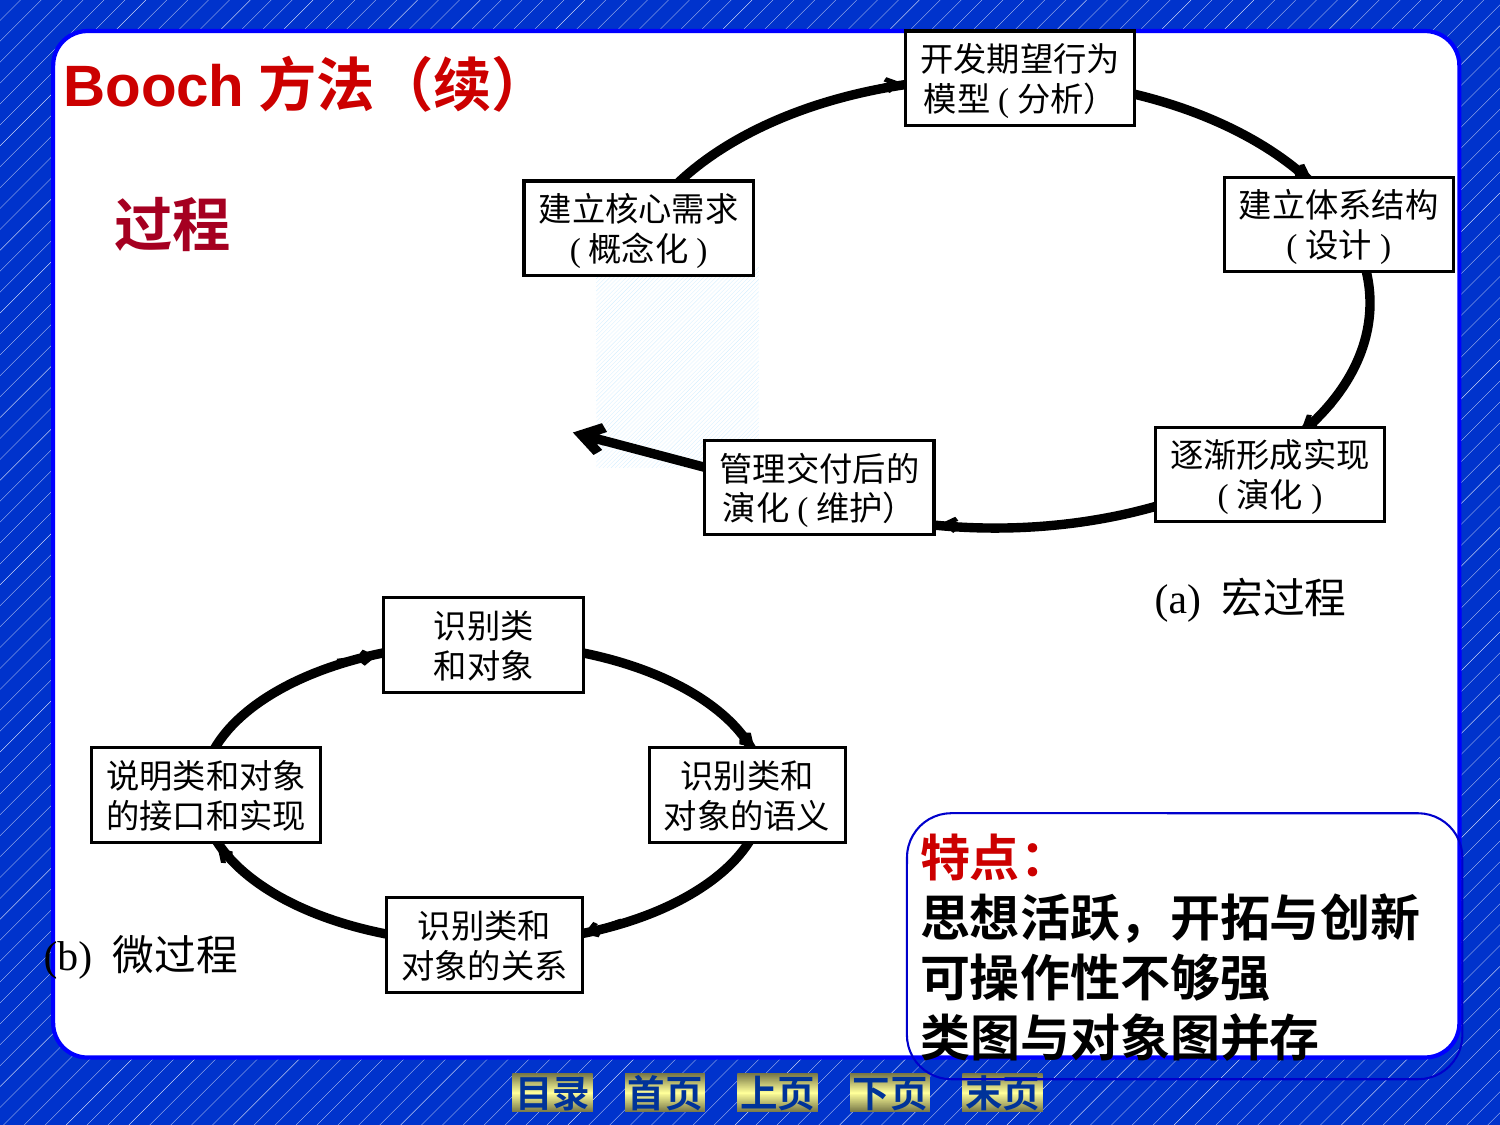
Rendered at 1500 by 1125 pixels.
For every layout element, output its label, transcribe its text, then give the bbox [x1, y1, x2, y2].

text_box 建立核心需求 (概念化) [524, 180, 754, 276]
text_box [596, 267, 759, 466]
text_box 过程 [104, 188, 241, 259]
text_box 管理交付后的 演化(维护） [704, 440, 935, 535]
text_box 建立体系结构 (设计) [1224, 177, 1454, 272]
text_box 特点： 思想活跃，开拓与创新 可操作性不够强 类图与对象图并存 [906, 813, 1463, 1080]
text_box 逐渐形成实现 (演化) [1155, 427, 1385, 522]
text_box [726, 719, 755, 748]
text_box [856, 78, 901, 93]
text_box 识别类和 对象的语义 [649, 747, 846, 843]
text_box (b) 微过程 [28, 921, 253, 987]
text_box 开发期望行为 模型(分析） [905, 30, 1135, 126]
text_box [941, 517, 981, 533]
text_box [1301, 404, 1334, 429]
text_box 识别类 和对象 [383, 597, 584, 693]
text_box 识别类和 对象的关系 [386, 897, 583, 993]
text_box [215, 652, 750, 934]
text_box [681, 84, 1371, 529]
text_box [596, 439, 703, 468]
text_box [572, 429, 704, 468]
text_box [217, 848, 246, 877]
text_box (a) 宏过程 [1139, 564, 1362, 630]
text_box 说明类和对象 的接口和实现 [91, 747, 321, 843]
text_box Booch方法（续） [48, 41, 580, 126]
